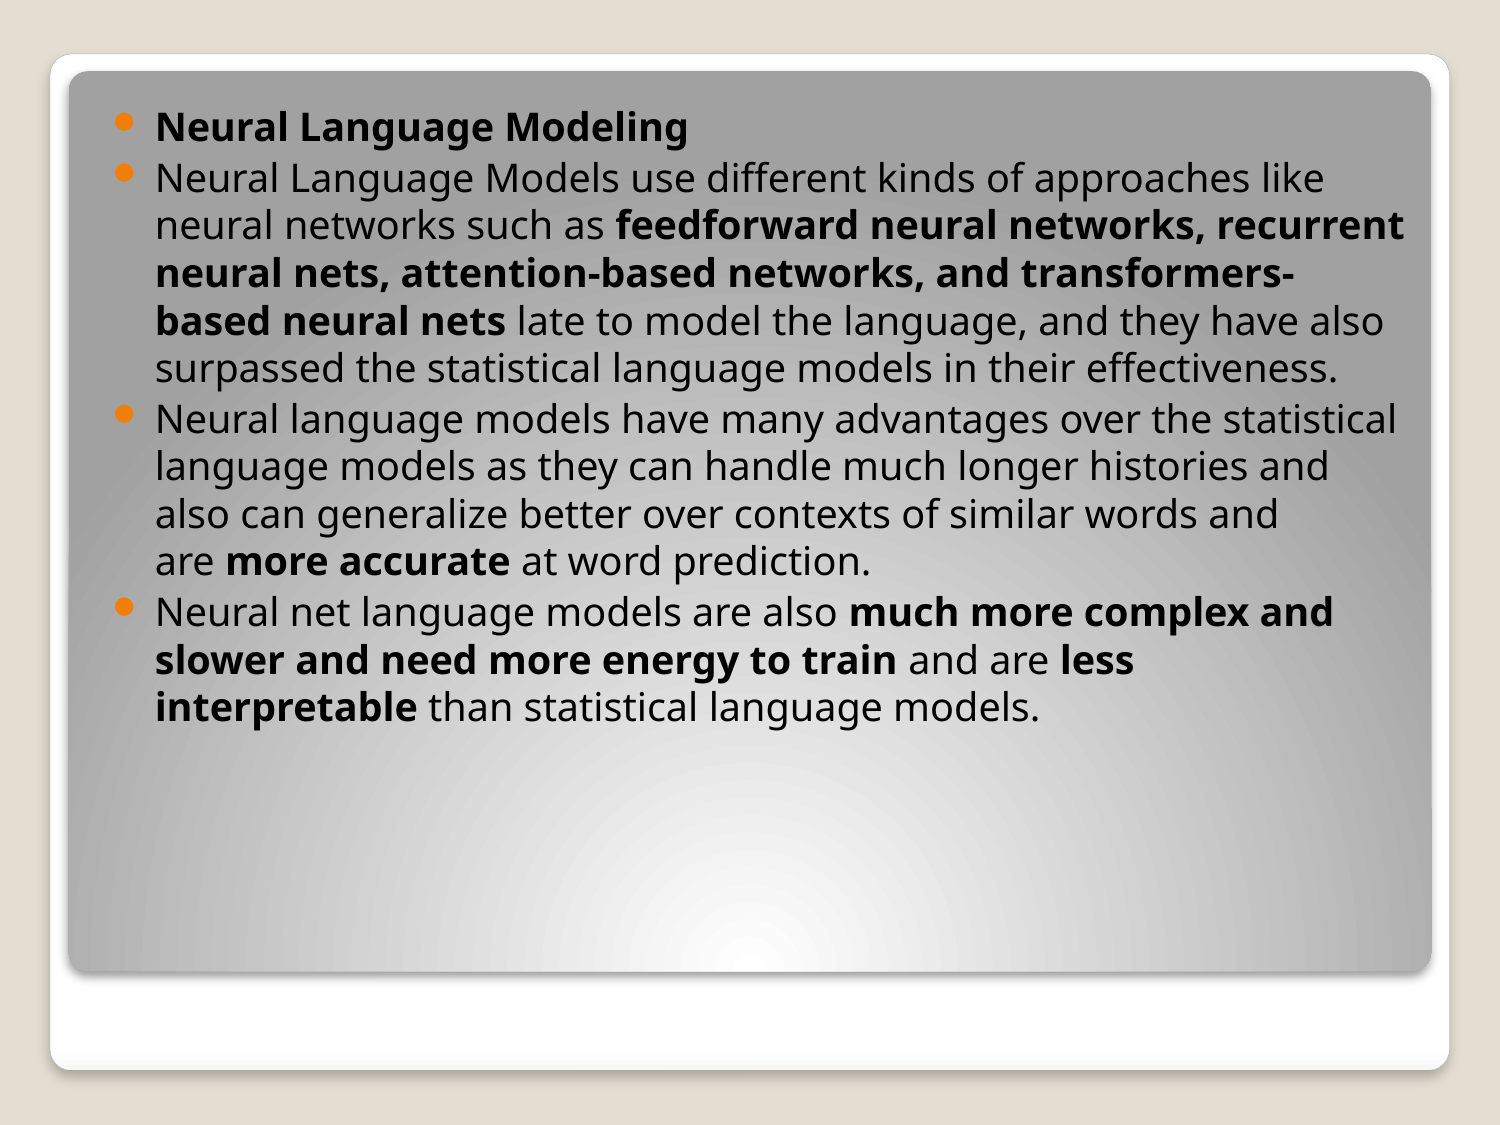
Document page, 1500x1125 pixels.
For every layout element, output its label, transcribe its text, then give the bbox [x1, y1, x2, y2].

list Neural Language Modeling Neural Language Models use different kinds of approaches like neural networks such as feedforward neural networks, recurrent neural nets, attention-based networks, and transformers-based neural nets late to model the language, and they have also surpassed the statistical language models in their effectiveness. Neural language models have many advantages over the statistical language models as they can handle much longer histories and also can generalize better over contexts of similar words and are more accurate at word prediction. Neural net language models are also much more complex and slower and need more energy to train and are less interpretable than statistical language models. [82, 86, 1425, 774]
